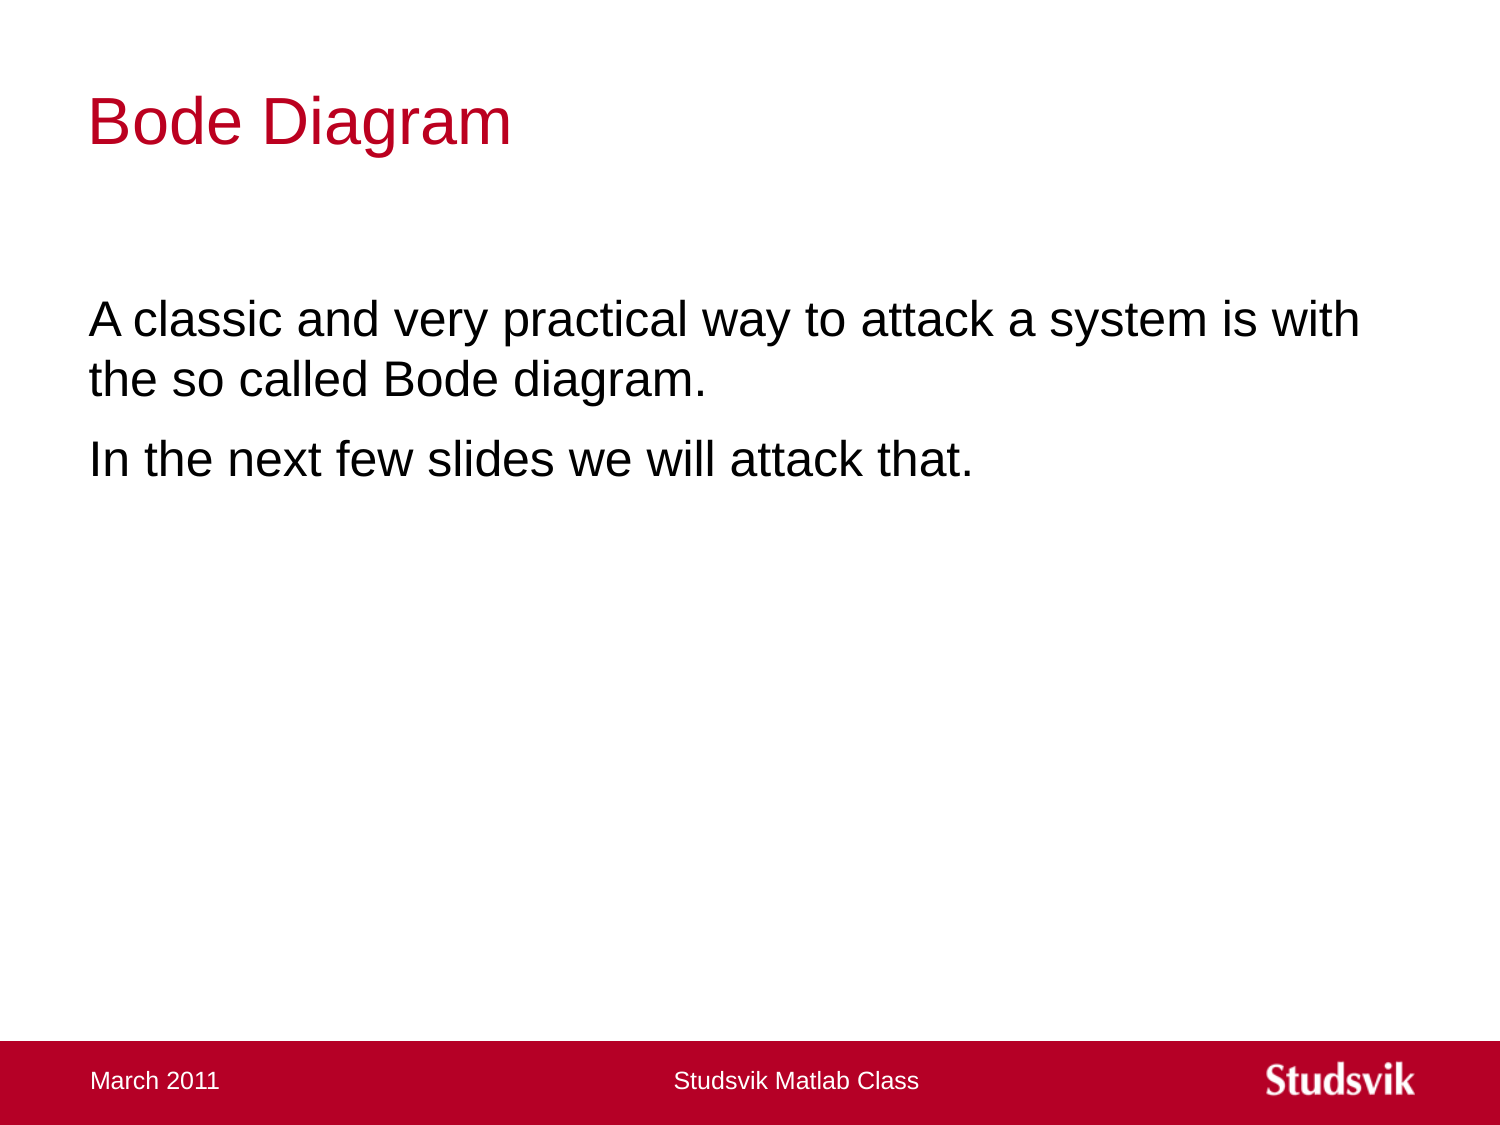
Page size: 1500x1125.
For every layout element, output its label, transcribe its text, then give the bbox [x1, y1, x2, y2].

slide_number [75, 1049, 465, 1110]
title Bode Diagram [87, 78, 1412, 267]
list A classic and very practical way to attack a system is with the so called Bode diagram. In the next few slides we will attack that. [88, 286, 1412, 1003]
picture [0, 1041, 1500, 1125]
footer Studsvik Matlab Class [559, 1049, 1035, 1110]
